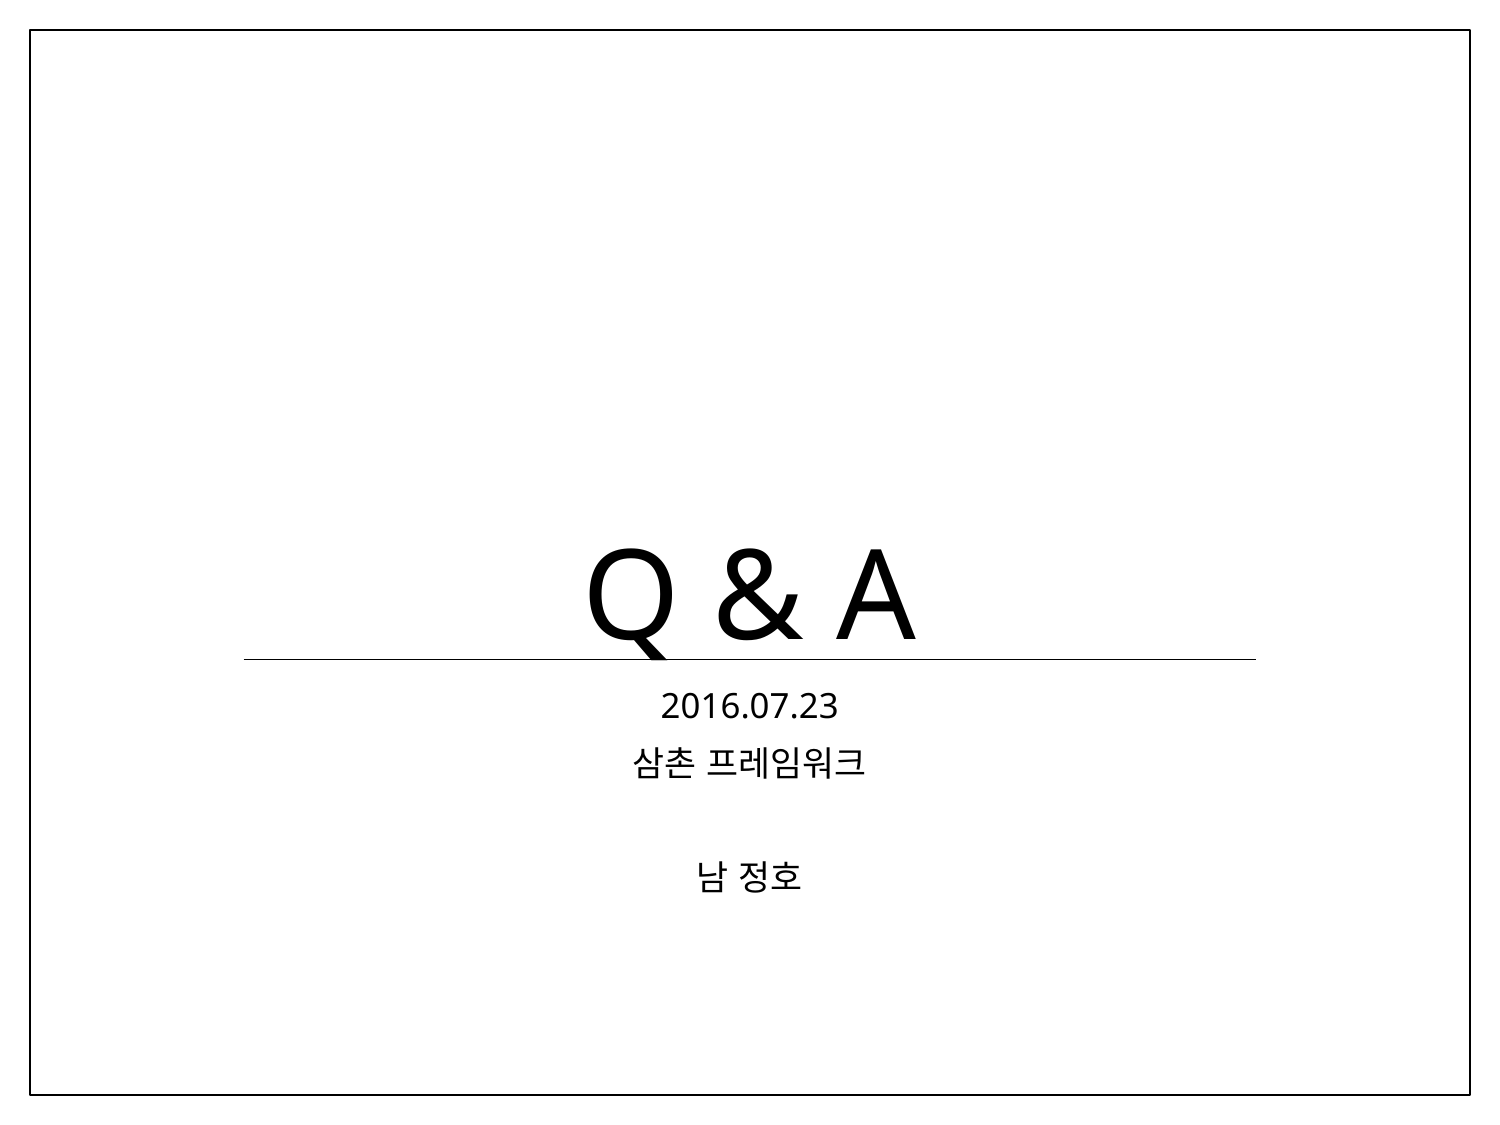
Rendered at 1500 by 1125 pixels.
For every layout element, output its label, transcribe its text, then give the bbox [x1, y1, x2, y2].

list 2016.07.23 삼촌 프레임워크 남 정호 [210, 681, 1290, 906]
title Q & A [136, 192, 1363, 673]
